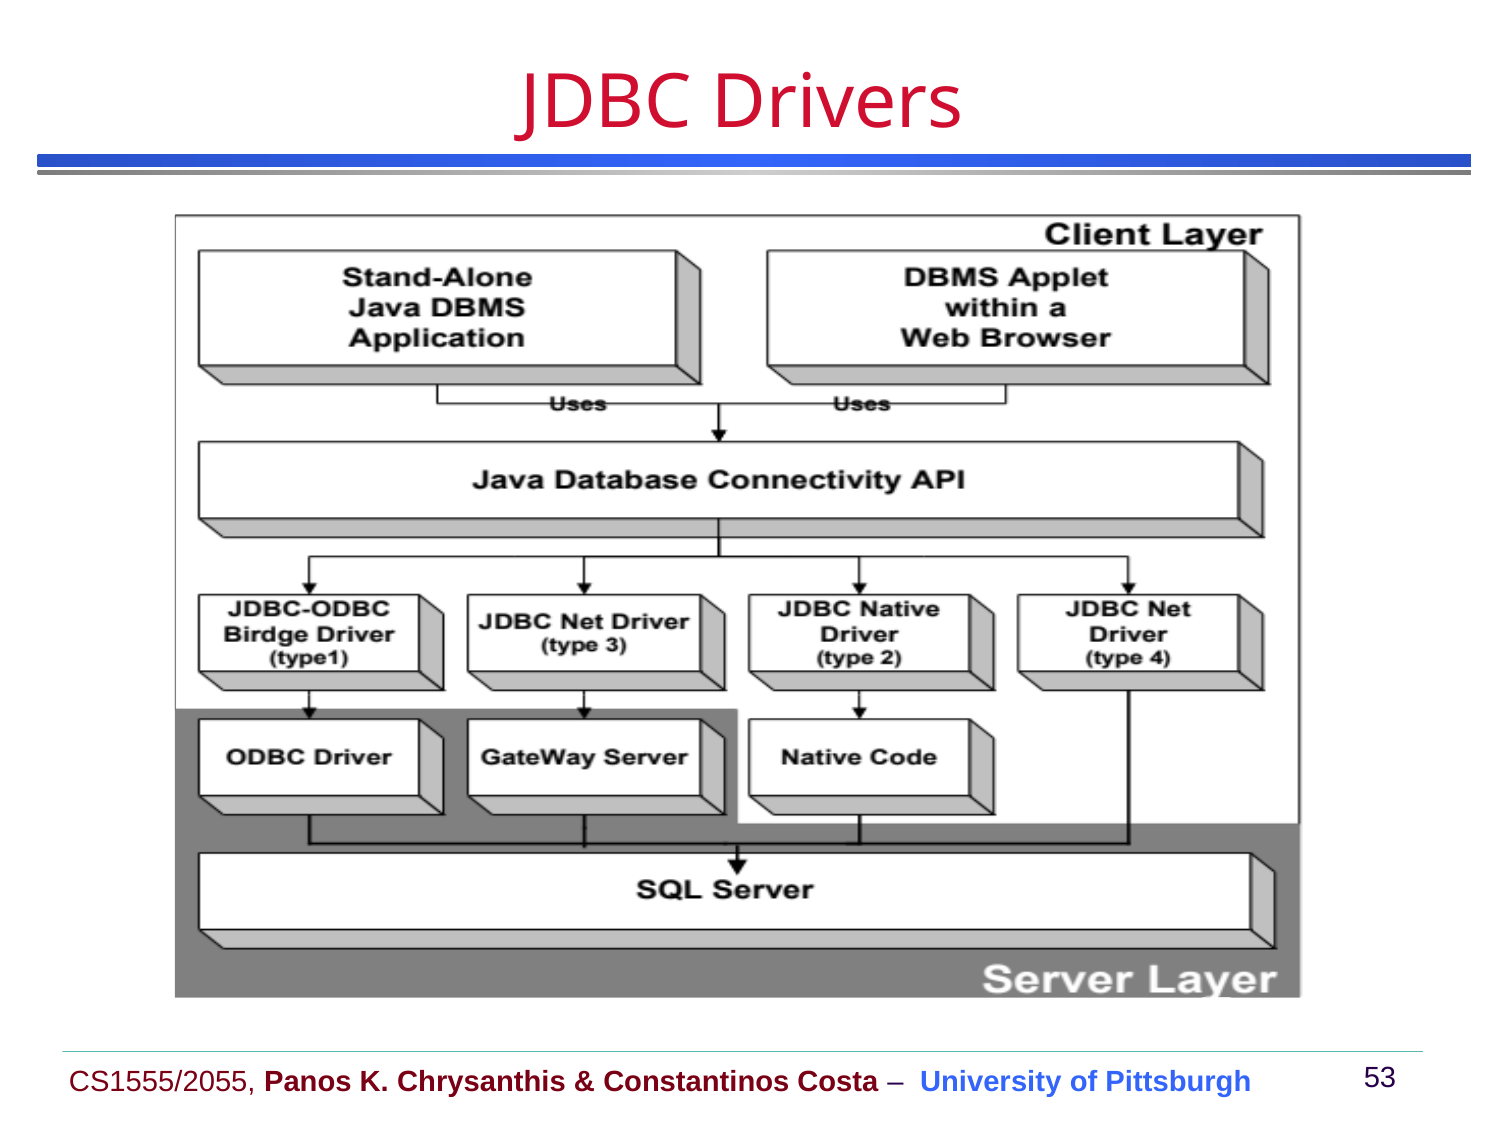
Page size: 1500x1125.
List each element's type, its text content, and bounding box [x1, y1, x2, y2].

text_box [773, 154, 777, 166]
title JDBC Drivers [0, 62, 1486, 150]
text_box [174, 212, 1326, 1001]
